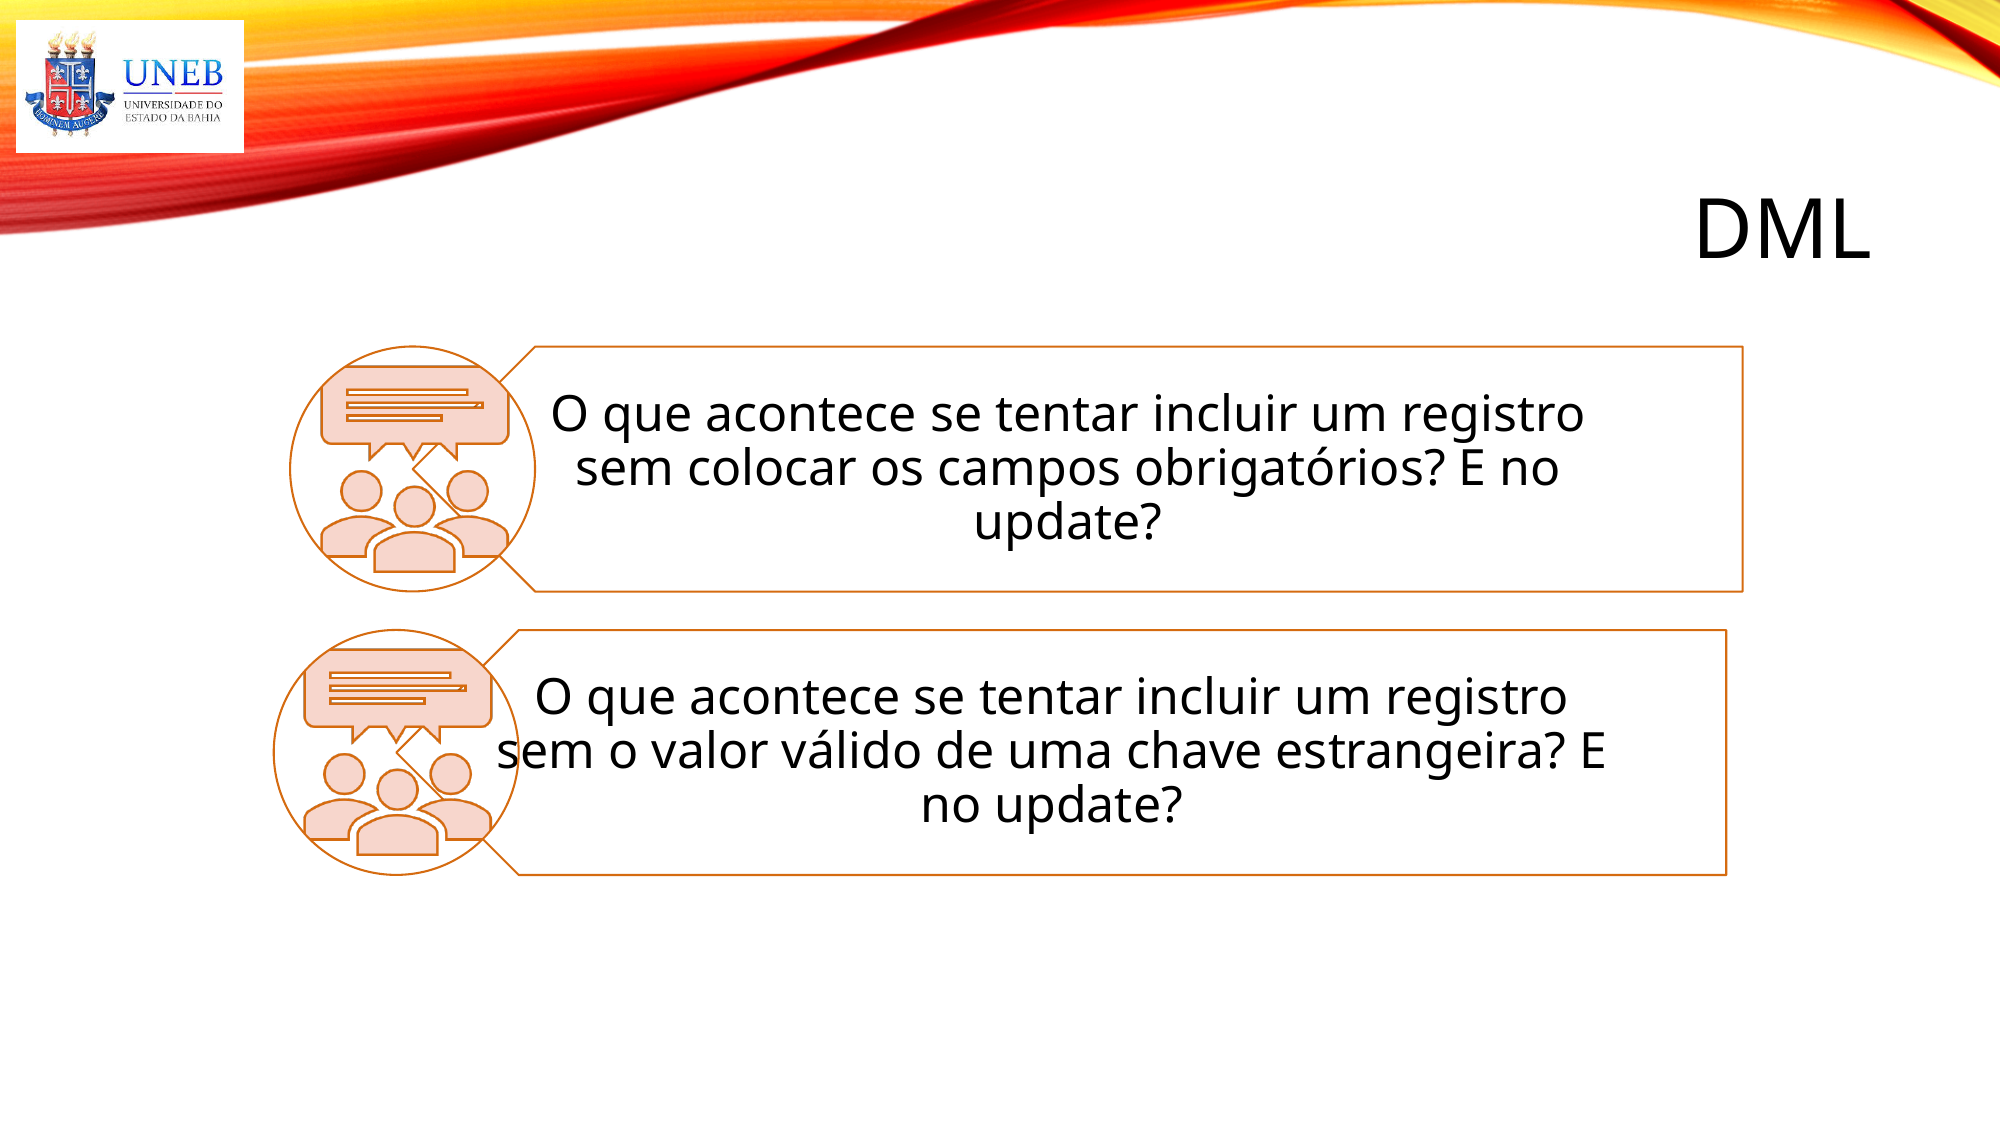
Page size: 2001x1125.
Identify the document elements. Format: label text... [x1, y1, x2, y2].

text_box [0, 629, 2000, 876]
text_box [16, 346, 2000, 592]
picture [0, 0, 2000, 237]
title DML [474, 125, 1888, 338]
